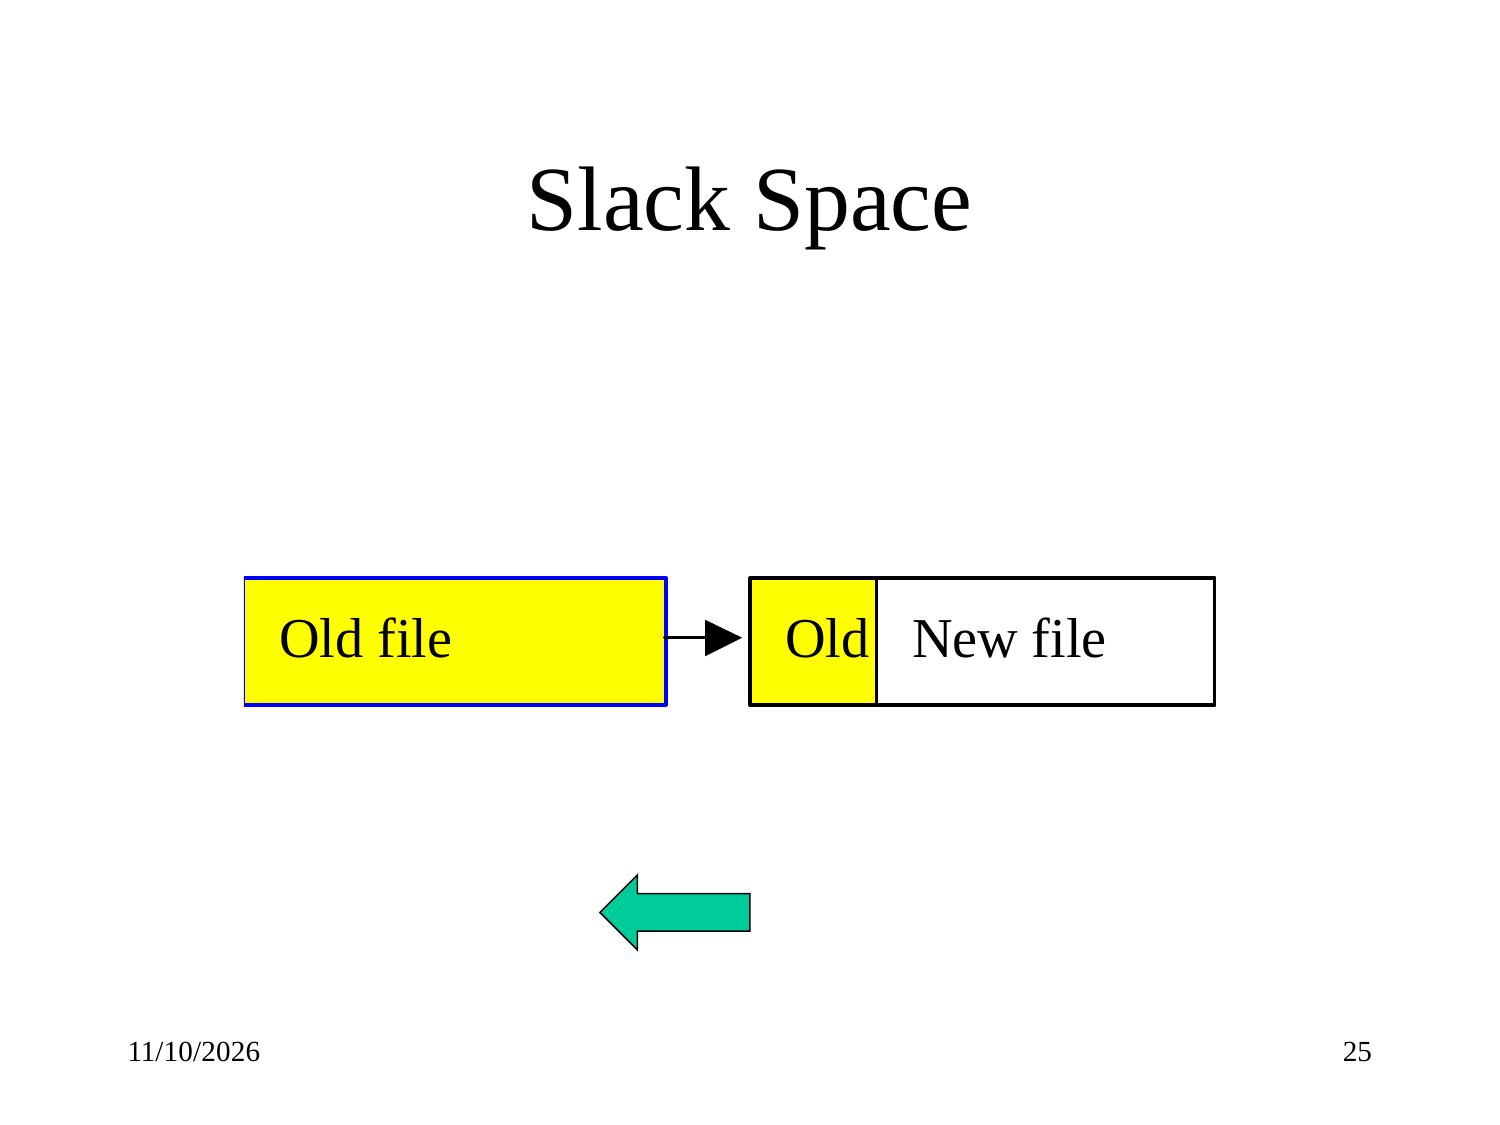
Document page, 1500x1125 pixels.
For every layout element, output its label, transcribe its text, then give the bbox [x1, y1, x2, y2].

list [243, 324, 1257, 1001]
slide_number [112, 1024, 426, 1101]
title Slack Space [112, 99, 1388, 288]
slide_number 25 [1074, 1024, 1388, 1101]
